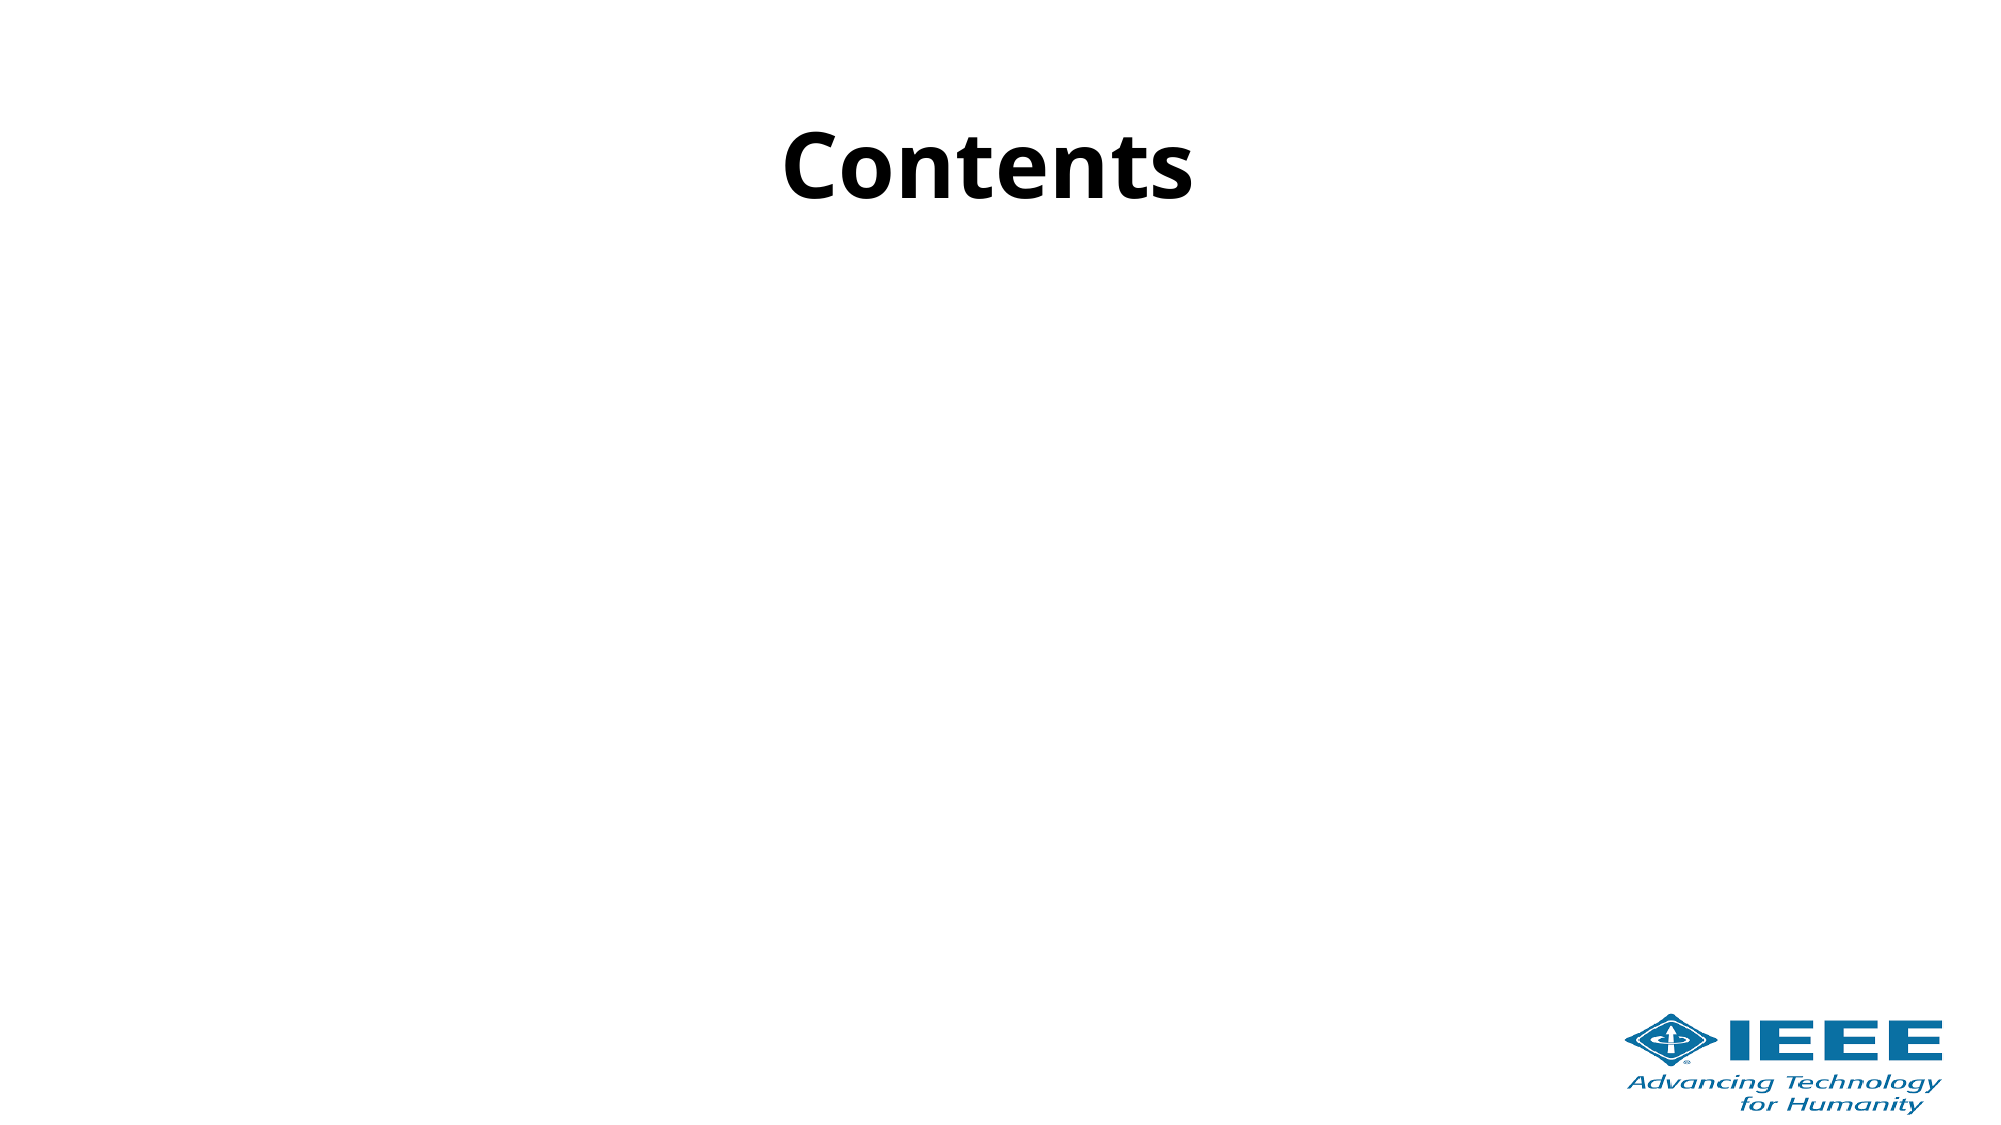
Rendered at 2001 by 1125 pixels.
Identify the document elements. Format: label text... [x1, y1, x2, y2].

picture [1624, 1013, 1944, 1115]
picture [1667, 1027, 1676, 1053]
title Contents [137, 59, 1863, 278]
picture [1651, 1037, 1660, 1043]
